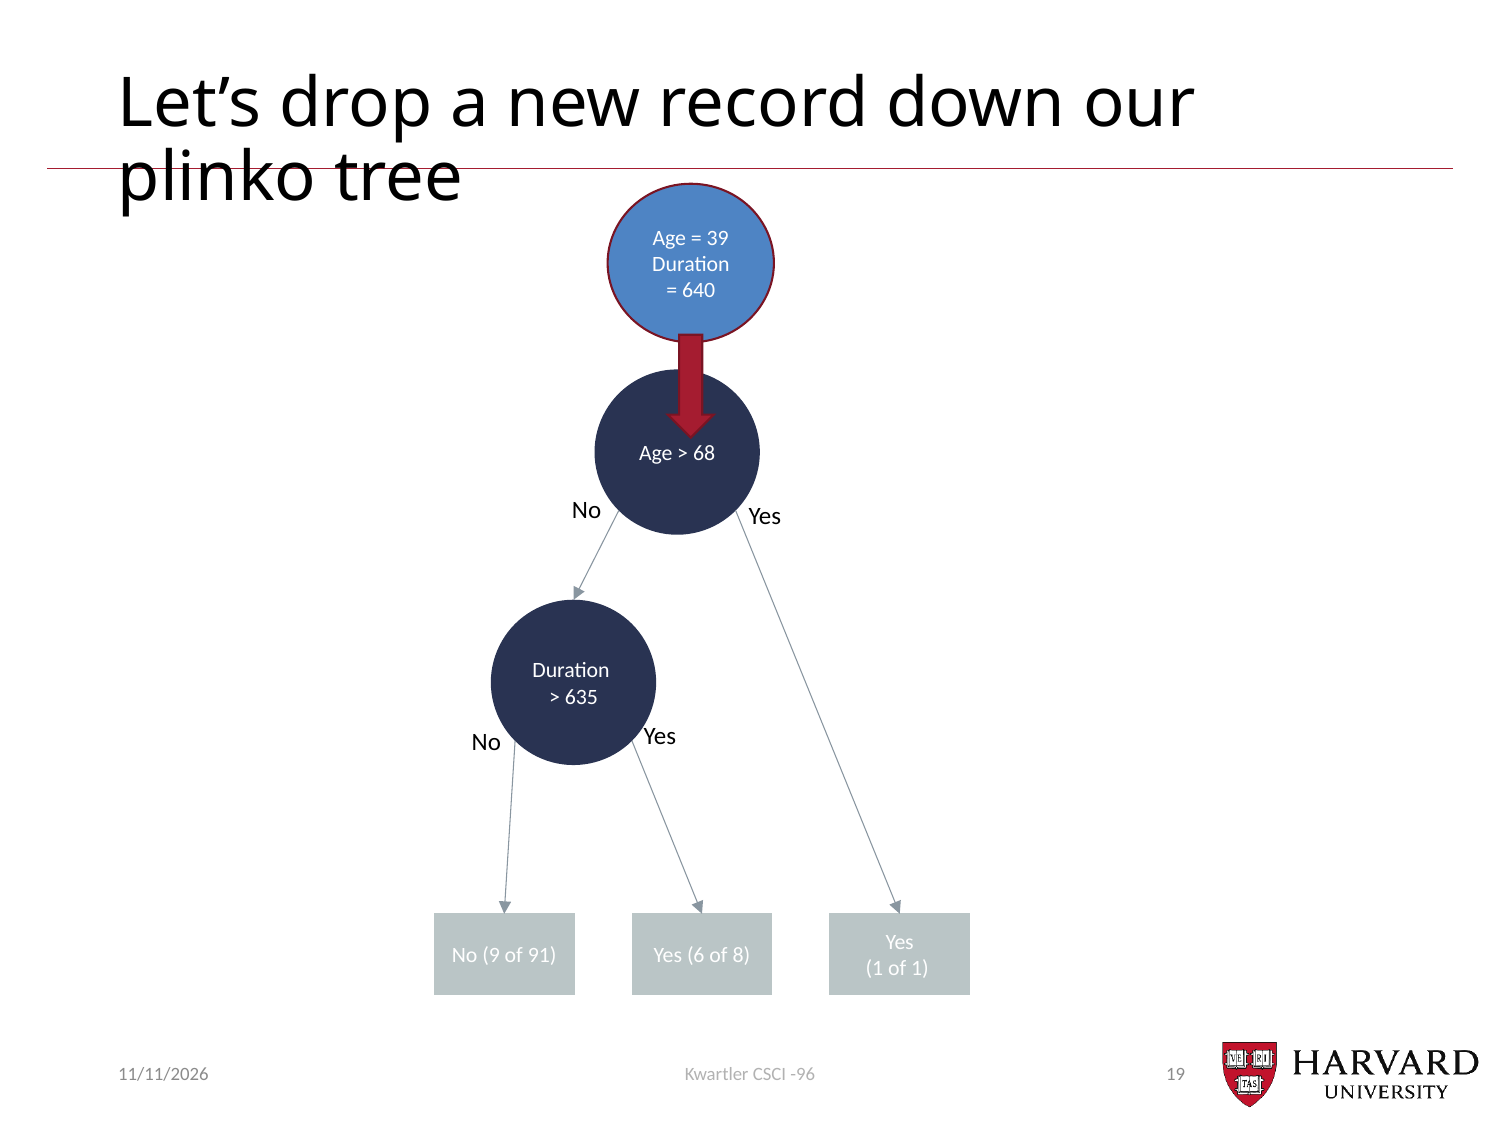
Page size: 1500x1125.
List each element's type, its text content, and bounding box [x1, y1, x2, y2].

slide_number 19 [1059, 1042, 1200, 1103]
picture [1200, 1024, 1500, 1125]
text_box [434, 369, 970, 995]
text_box [678, 333, 704, 369]
title Let’s drop a new record down our plinko tree [103, 59, 1397, 157]
footer Kwartler CSCI -96 [496, 1042, 1004, 1103]
text_box Age = 39 Duration = 640 [606, 182, 775, 343]
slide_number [103, 1042, 441, 1103]
